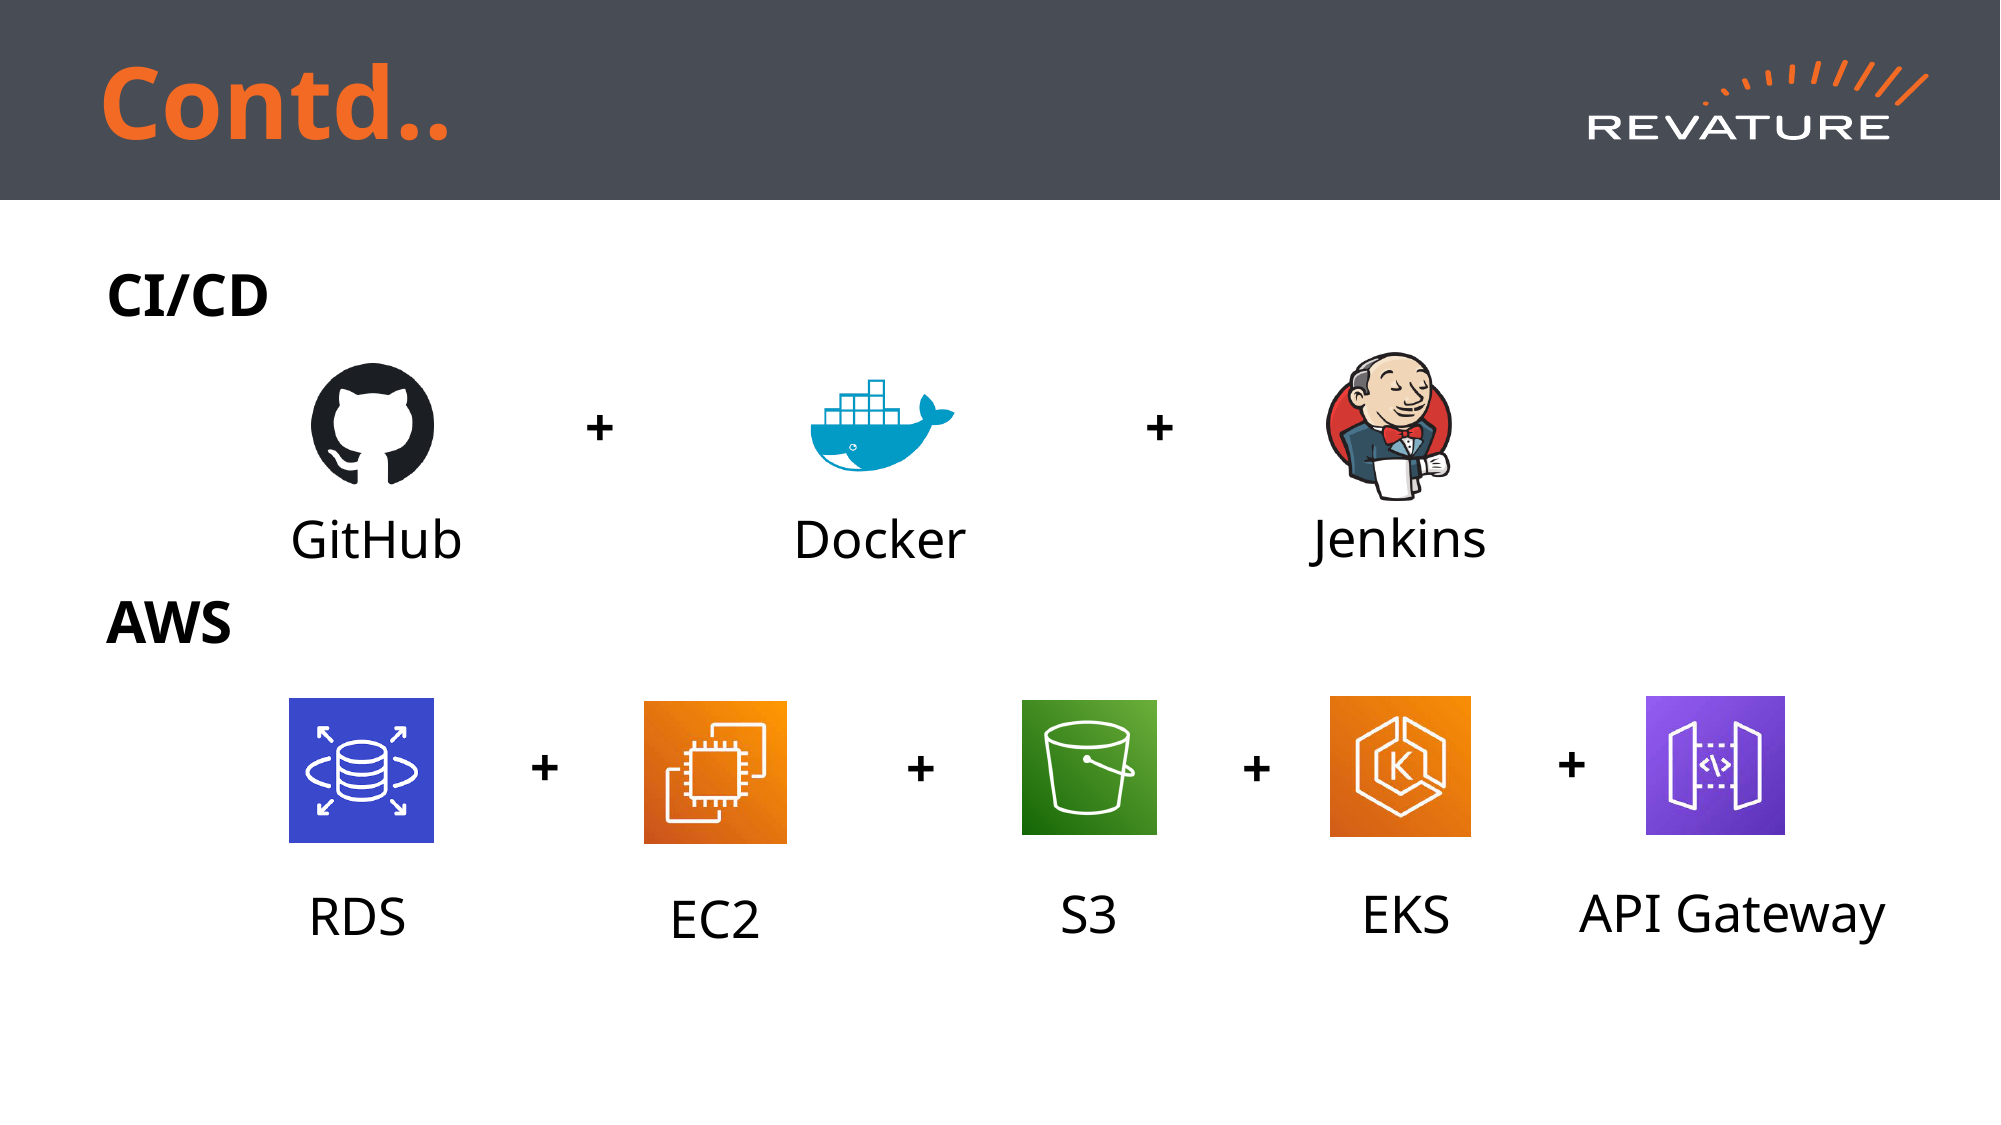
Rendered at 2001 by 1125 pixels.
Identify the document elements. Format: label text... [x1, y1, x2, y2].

text_box + [570, 387, 609, 465]
text_box + [1542, 723, 1581, 801]
picture [1645, 696, 1785, 835]
title Contd.. [83, 0, 1445, 200]
picture [644, 701, 787, 845]
text_box Docker [779, 499, 982, 577]
text_box API Gateway [1564, 873, 1901, 951]
text_box + [515, 726, 553, 804]
text_box S3 [1045, 874, 1134, 952]
text_box + [1227, 728, 1266, 806]
list CI/CD AWS [83, 243, 1917, 986]
text_box Jenkins [1298, 497, 1503, 576]
picture [1329, 696, 1471, 838]
picture [289, 698, 434, 843]
picture [310, 363, 434, 487]
text_box EKS [1346, 874, 1467, 952]
picture [1021, 699, 1158, 836]
text_box + [1131, 387, 1169, 465]
text_box EC2 [654, 879, 776, 957]
text_box GitHub [275, 499, 479, 577]
text_box RDS [293, 876, 423, 954]
text_box + [891, 728, 930, 806]
picture [809, 351, 956, 499]
picture [1326, 351, 1452, 502]
